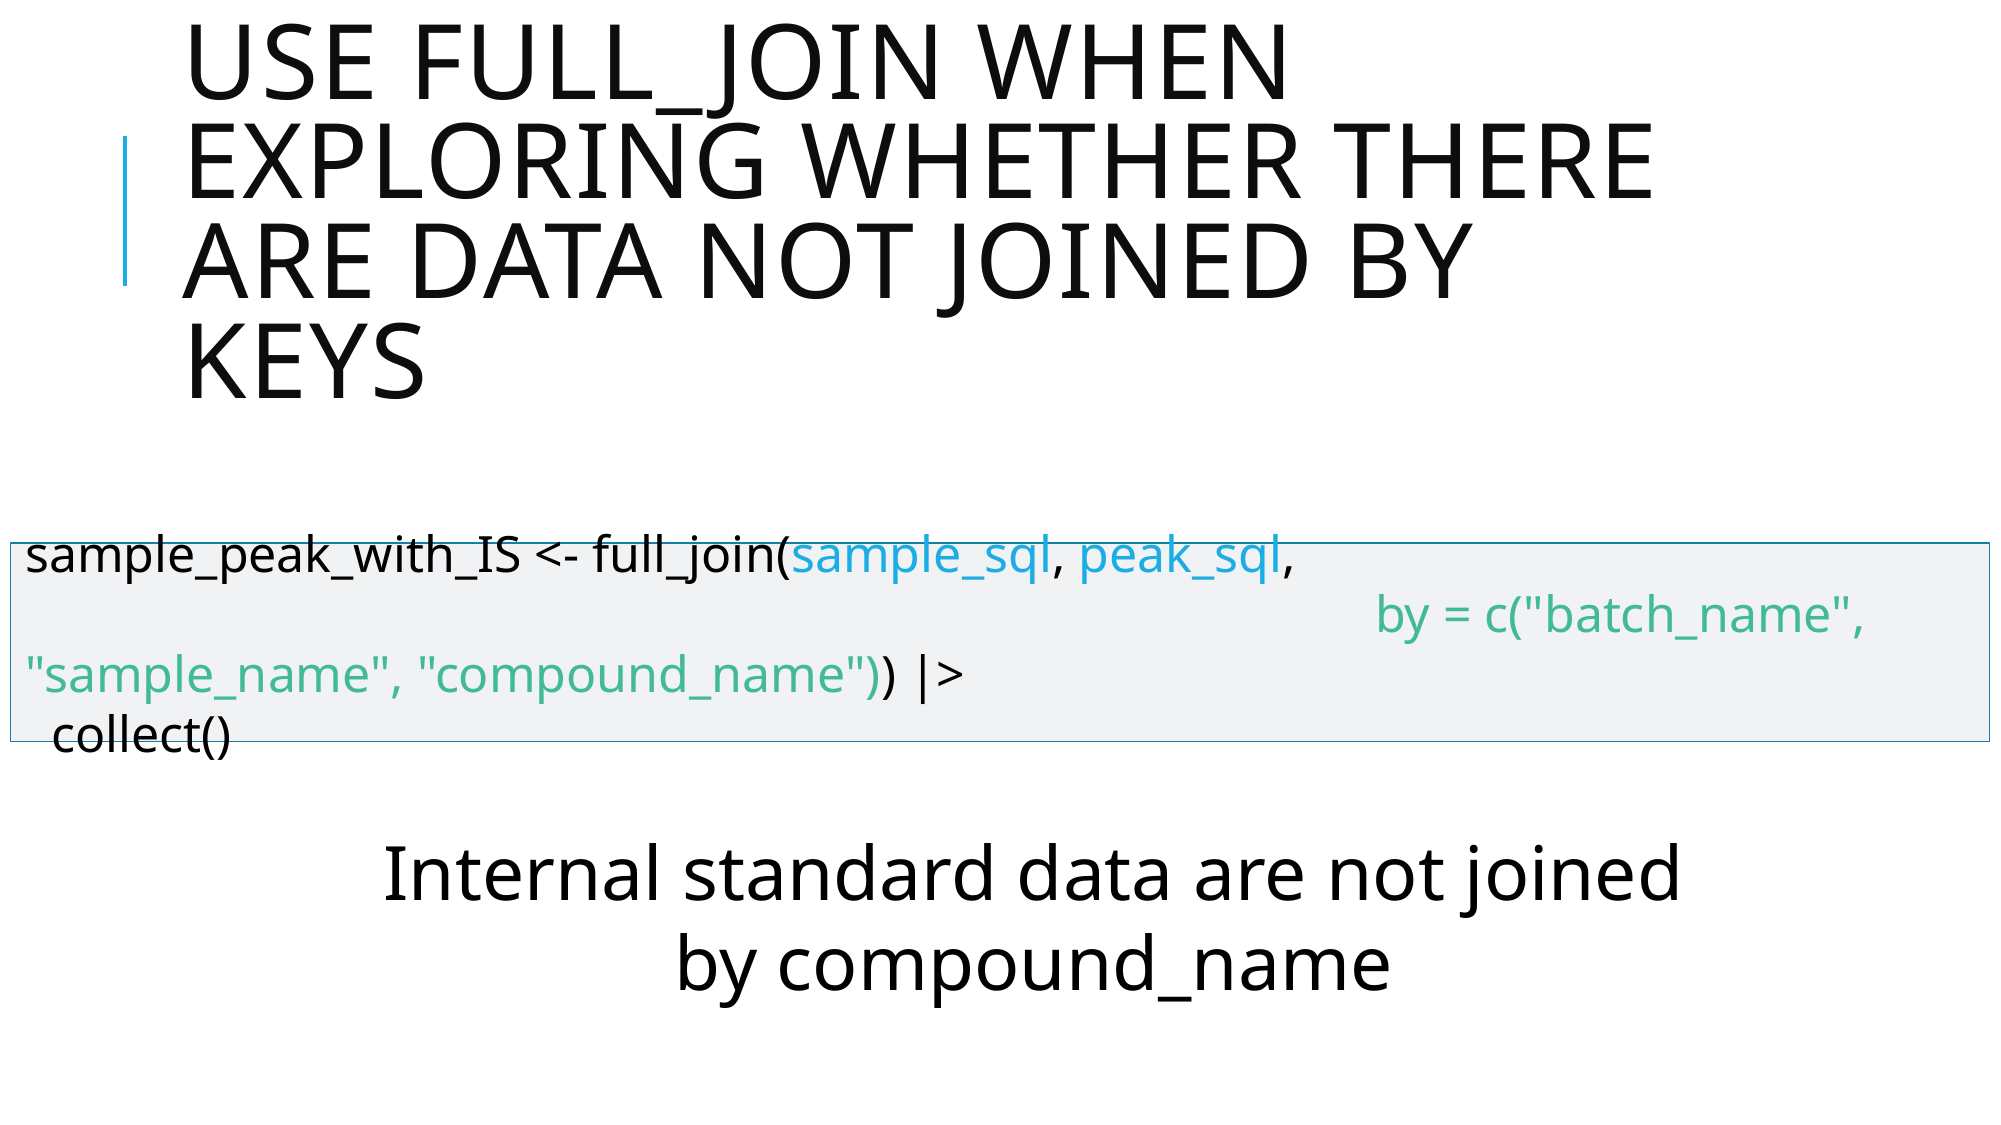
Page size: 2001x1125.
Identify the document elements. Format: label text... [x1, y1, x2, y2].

text_box sample_peak_with_IS <- full_join(sample_sql, peak_sql, by = c("batch_name", "sample_name", "compound_name")) |> collect() [9, 542, 1991, 743]
text_box Internal standard data are not joined by compound_name [332, 818, 1735, 1014]
title Use full_join when exploring whether there are data not joined by keys [168, 96, 1763, 342]
